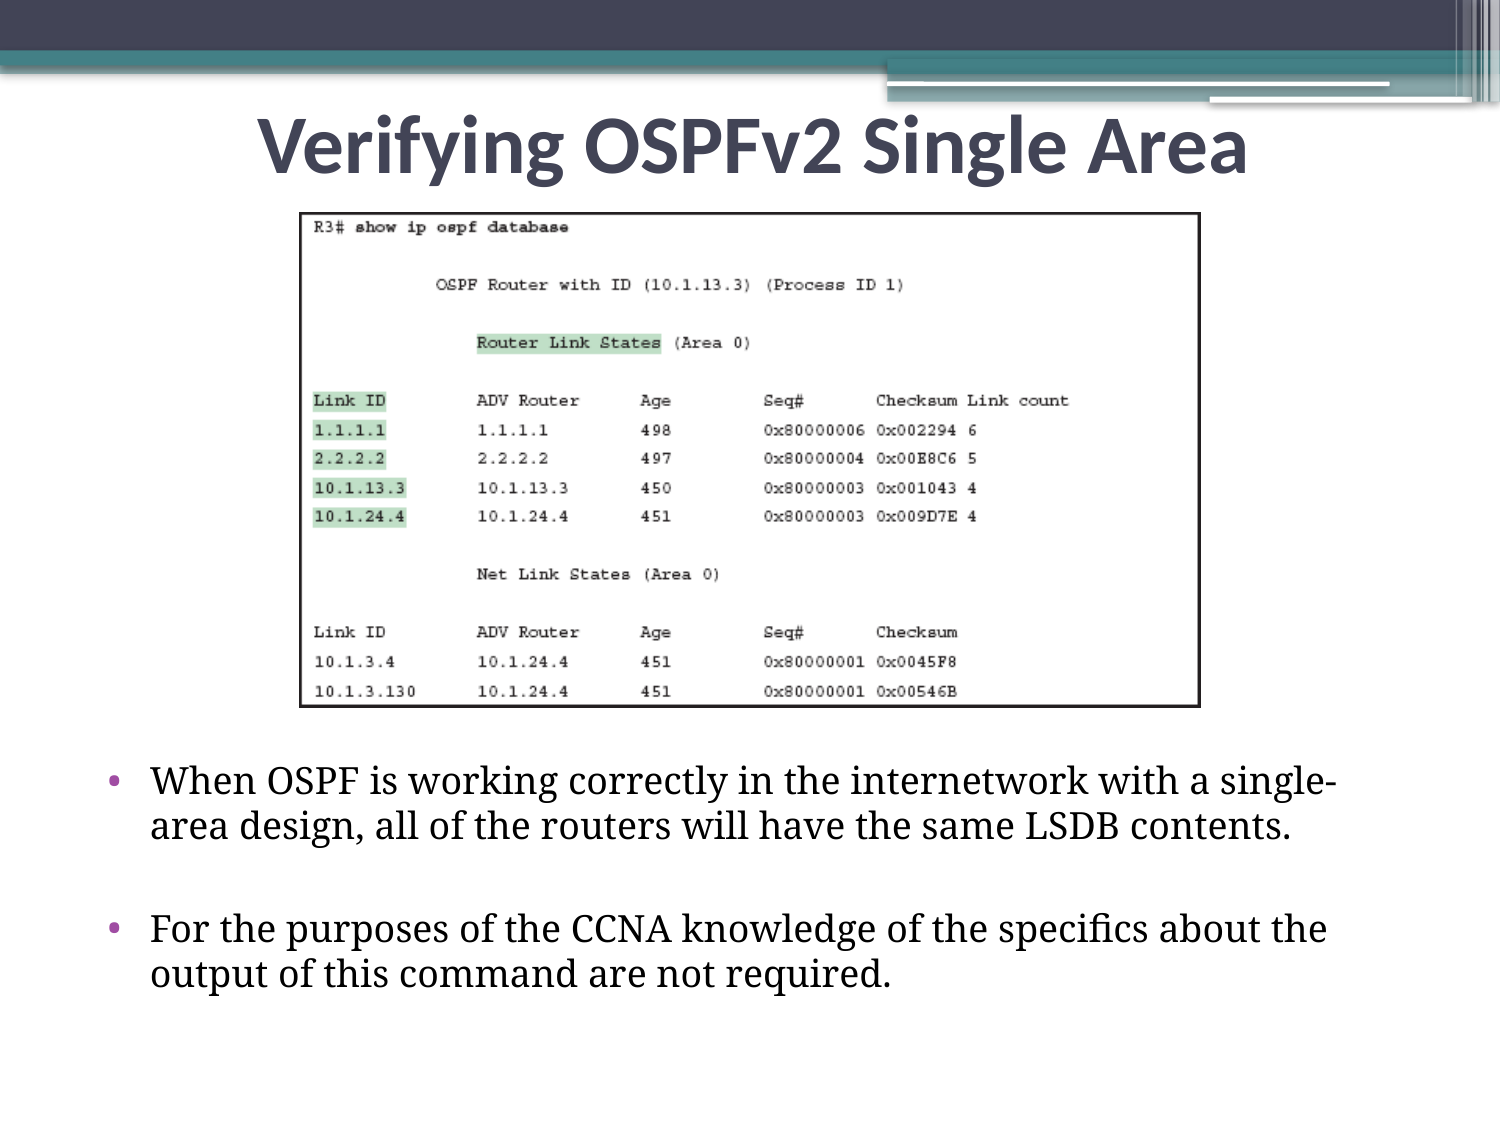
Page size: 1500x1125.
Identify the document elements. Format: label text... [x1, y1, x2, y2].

list When OSPF is working correctly in the internetwork with a single-area design, all of the routers will have the same LSDB contents. For the purposes of the CCNA knowledge of the specifics about the output of this command are not required. [75, 750, 1425, 1043]
picture [298, 212, 1201, 708]
text_box Verifying OSPFv2 Single Area [79, 82, 1430, 200]
